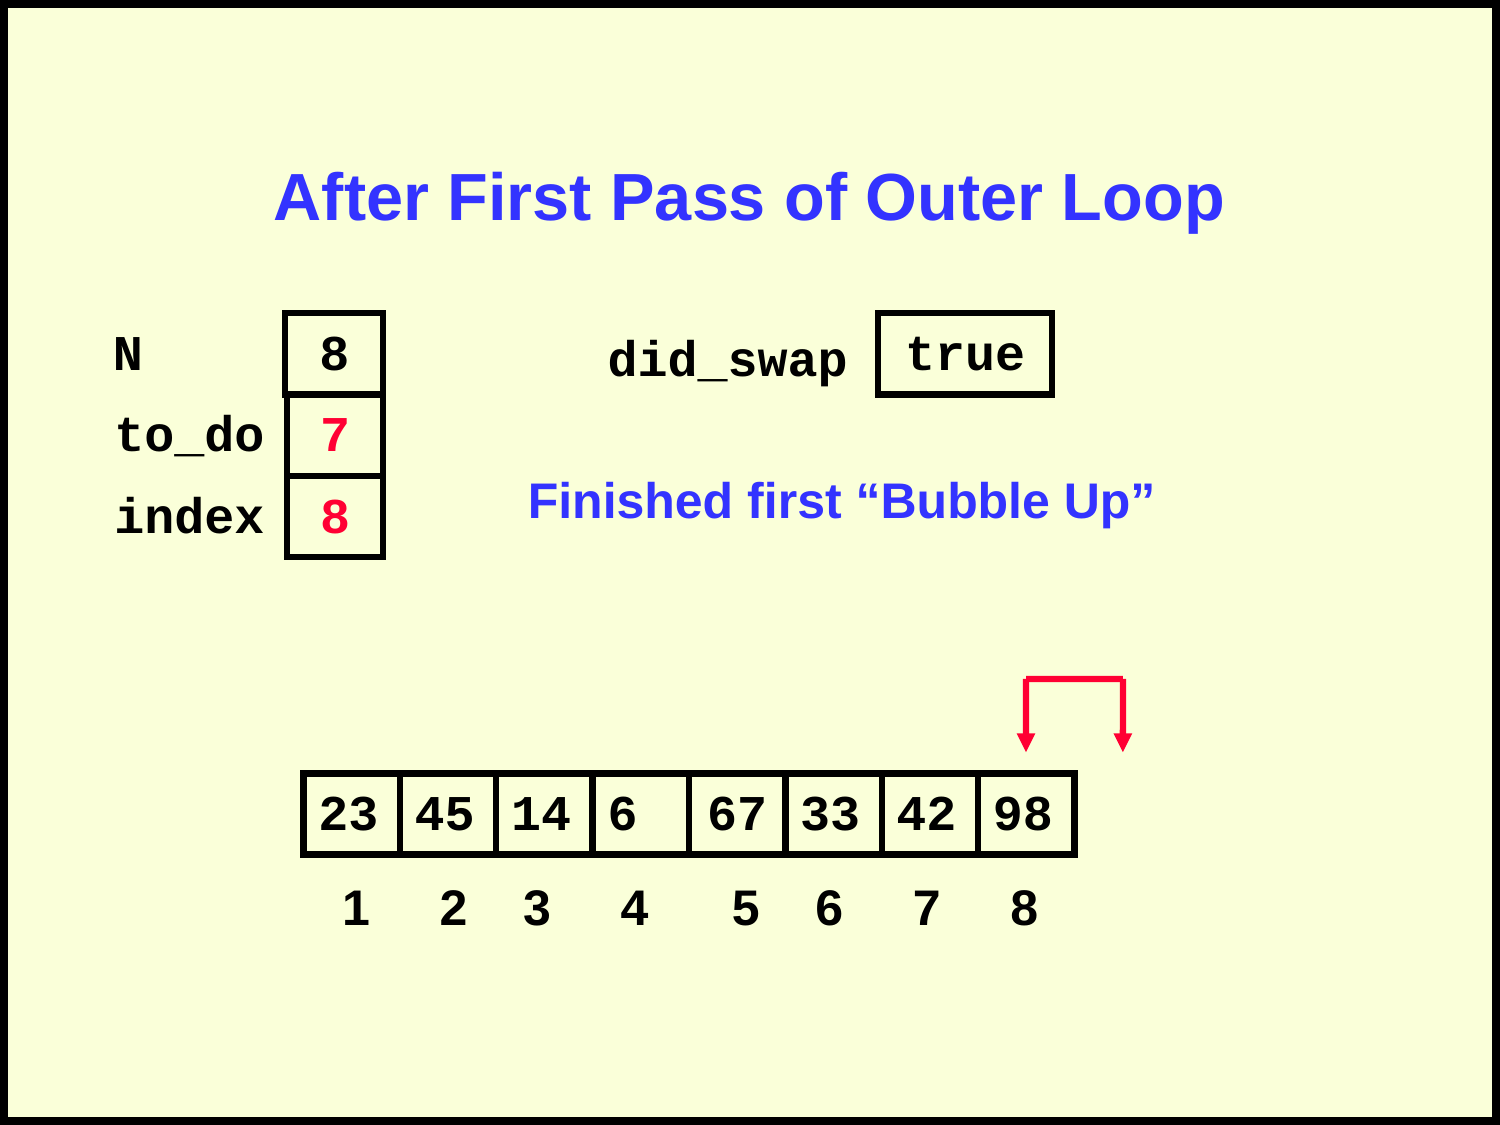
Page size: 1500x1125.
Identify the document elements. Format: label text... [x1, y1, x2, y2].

text_box 33 [786, 773, 881, 855]
text_box did_swap [592, 319, 877, 395]
text_box Finished first “Bubble Up” [513, 460, 1171, 536]
text_box 1 2 3 4 5 6 7 8 [327, 868, 1055, 943]
text_box N [98, 313, 278, 388]
text_box 6 [592, 773, 688, 855]
text_box index [99, 475, 280, 551]
text_box 8 [285, 313, 384, 395]
text_box to_do [99, 394, 280, 470]
text_box 8 [286, 475, 384, 557]
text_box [1025, 678, 1124, 753]
text_box 67 [688, 773, 786, 855]
text_box 98 [978, 773, 1075, 855]
text_box 23 [303, 773, 400, 855]
title After First Pass of Outer Loop [112, 99, 1388, 288]
text_box true [877, 313, 1053, 395]
text_box 14 [497, 773, 592, 855]
text_box 7 [286, 395, 384, 475]
text_box 45 [400, 773, 497, 855]
text_box 42 [881, 773, 978, 855]
